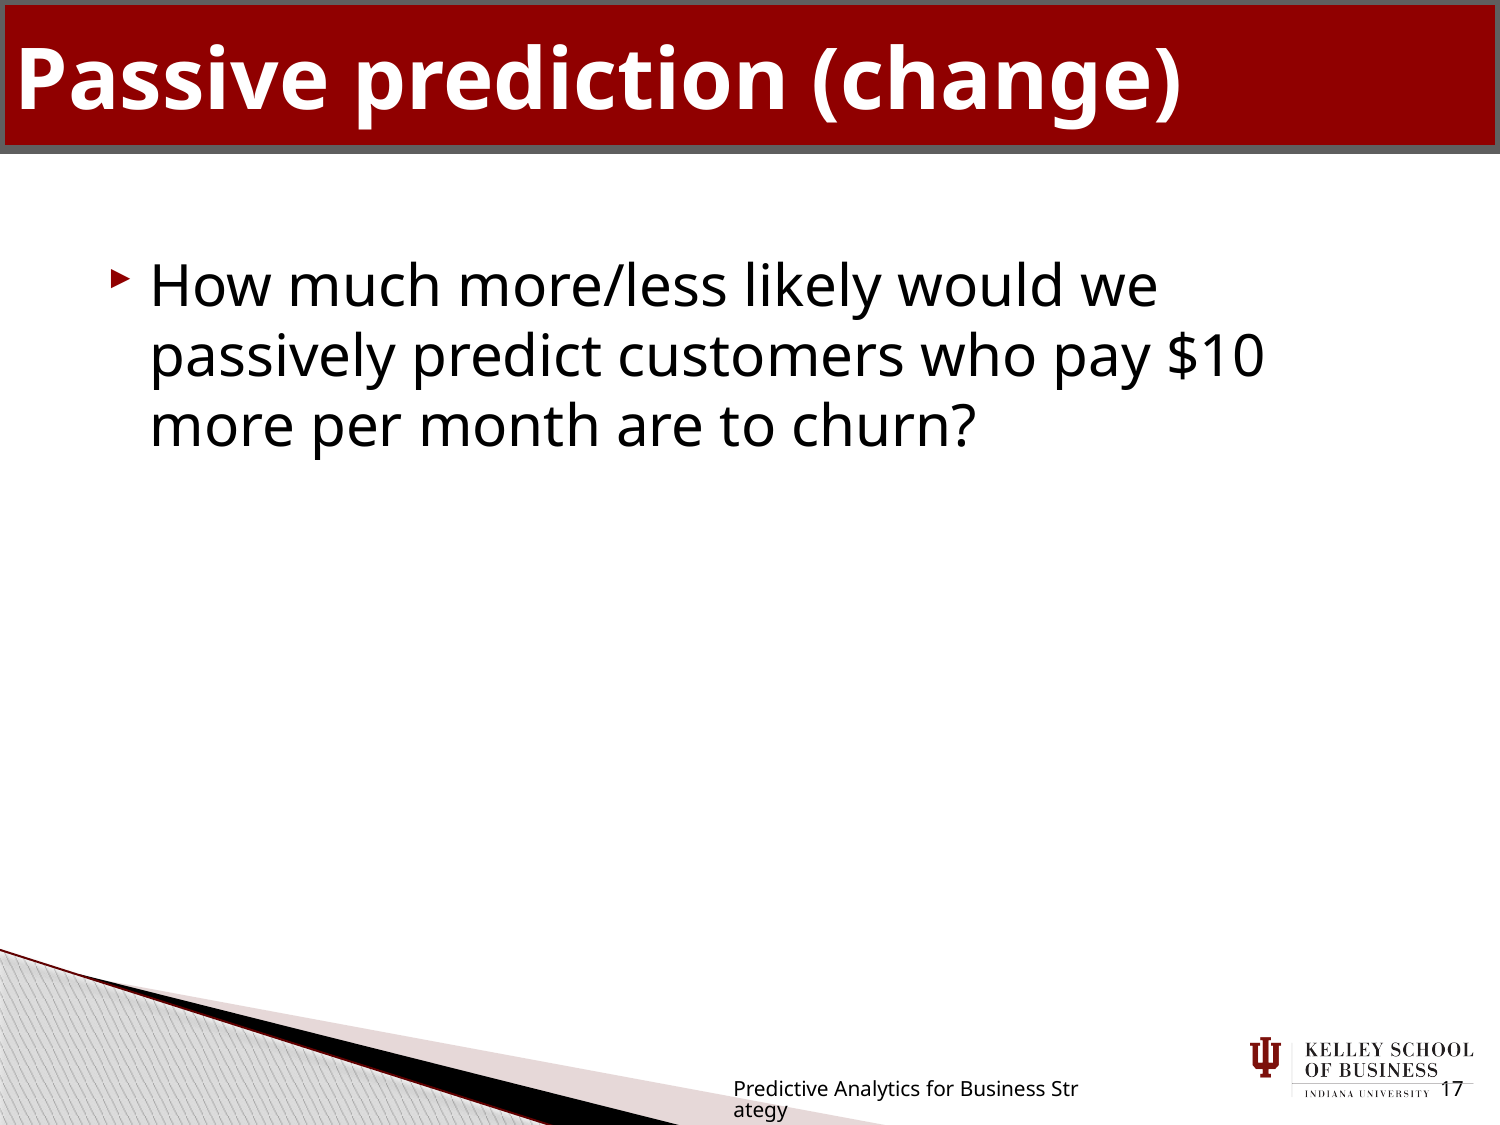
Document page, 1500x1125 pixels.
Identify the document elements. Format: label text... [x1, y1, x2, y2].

list How much more/less likely would we passively predict customers who pay $10 more per month are to churn? [75, 162, 1425, 988]
slide_number 17 [1468, 1107, 1479, 1112]
title Passive prediction (change) [0, 0, 1500, 154]
picture [1249, 1037, 1476, 1101]
footer Predictive Analytics for Business Strategy [718, 1051, 1105, 1112]
